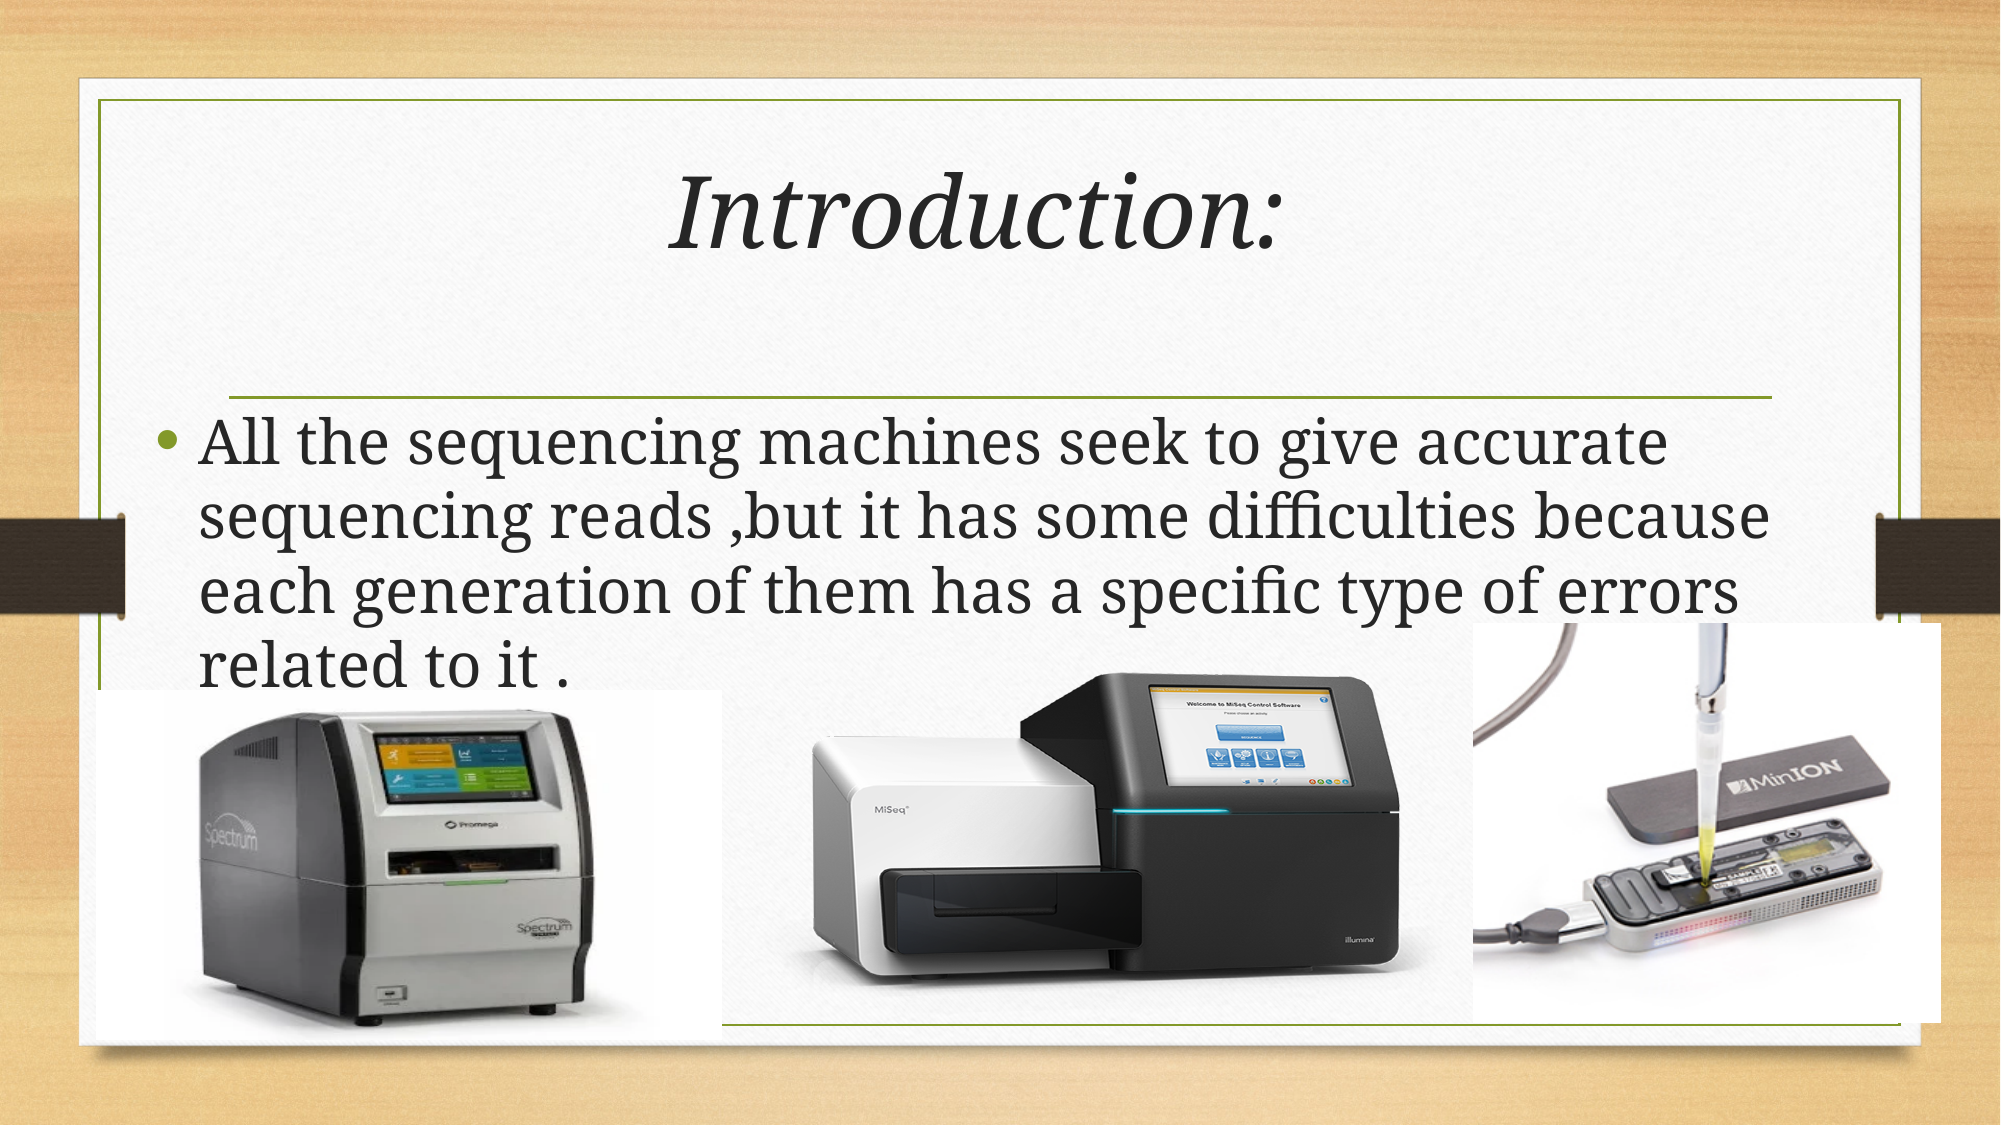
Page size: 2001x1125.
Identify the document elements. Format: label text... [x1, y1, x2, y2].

list All the sequencing machines seek to give accurate sequencing reads ,but it has some difficulties because each generation of them has a specific type of errors related to it . [140, 394, 1804, 710]
picture [0, 0, 2001, 1125]
title Introduction: [212, 87, 1768, 329]
